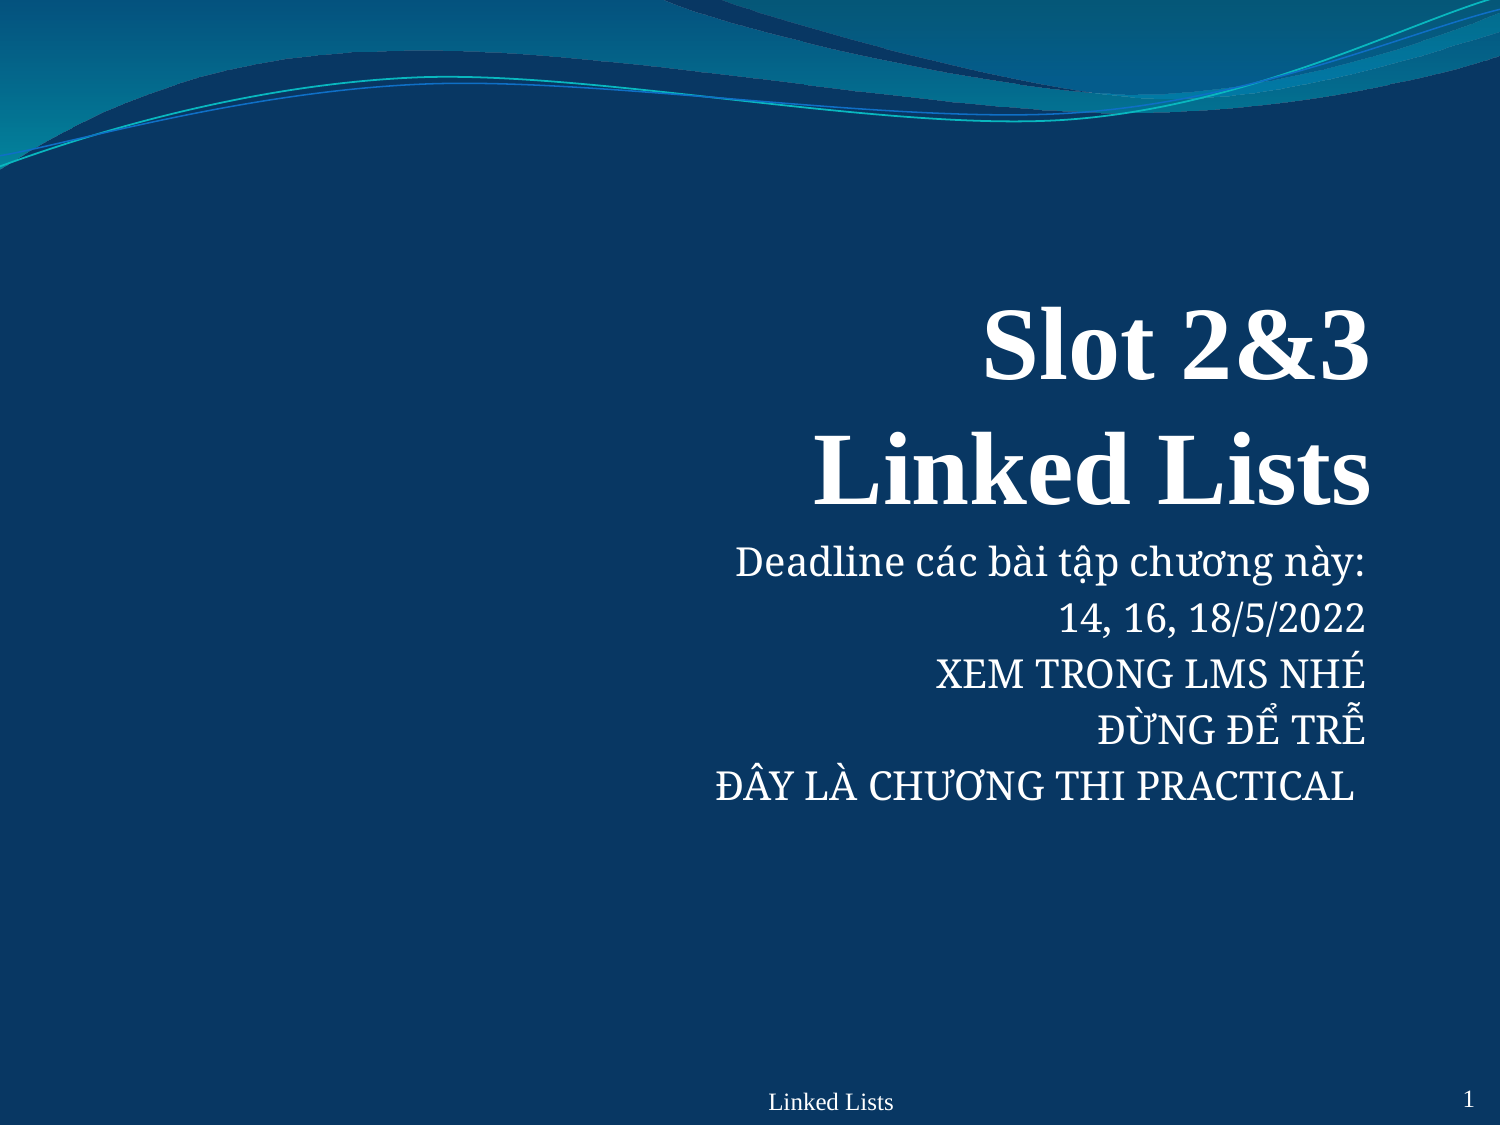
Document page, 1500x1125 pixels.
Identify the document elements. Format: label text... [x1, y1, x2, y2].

title Slot 2&3 Linked Lists [87, 224, 1376, 525]
subtitle Deadline các bài tập chương này: 14, 16, 18/5/2022 XEM TRONG LMS NHÉ ĐỪNG ĐỂ TRỄ ĐÂY LÀ CHƯƠNG THI PRACTICAL [87, 529, 1376, 818]
slide_number 1 [1387, 1074, 1475, 1113]
footer Linked Lists [650, 1074, 1013, 1116]
